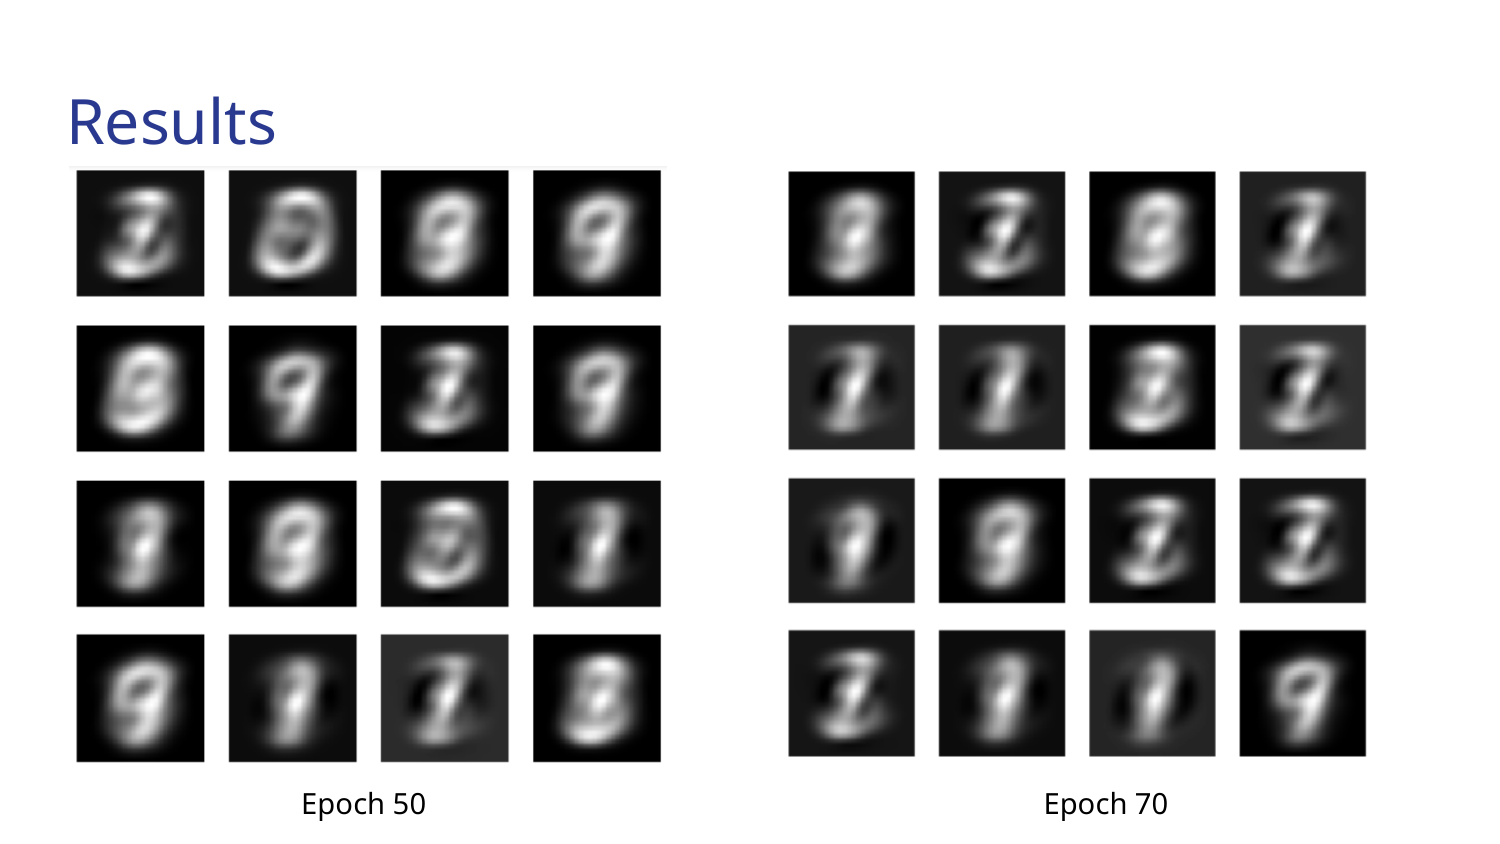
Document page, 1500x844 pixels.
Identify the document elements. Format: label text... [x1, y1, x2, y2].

text_box Epoch 70 [1028, 770, 1500, 836]
picture [69, 166, 667, 771]
title Results [51, 67, 1449, 167]
text_box Epoch 50 [286, 770, 1028, 836]
picture [776, 166, 1377, 763]
